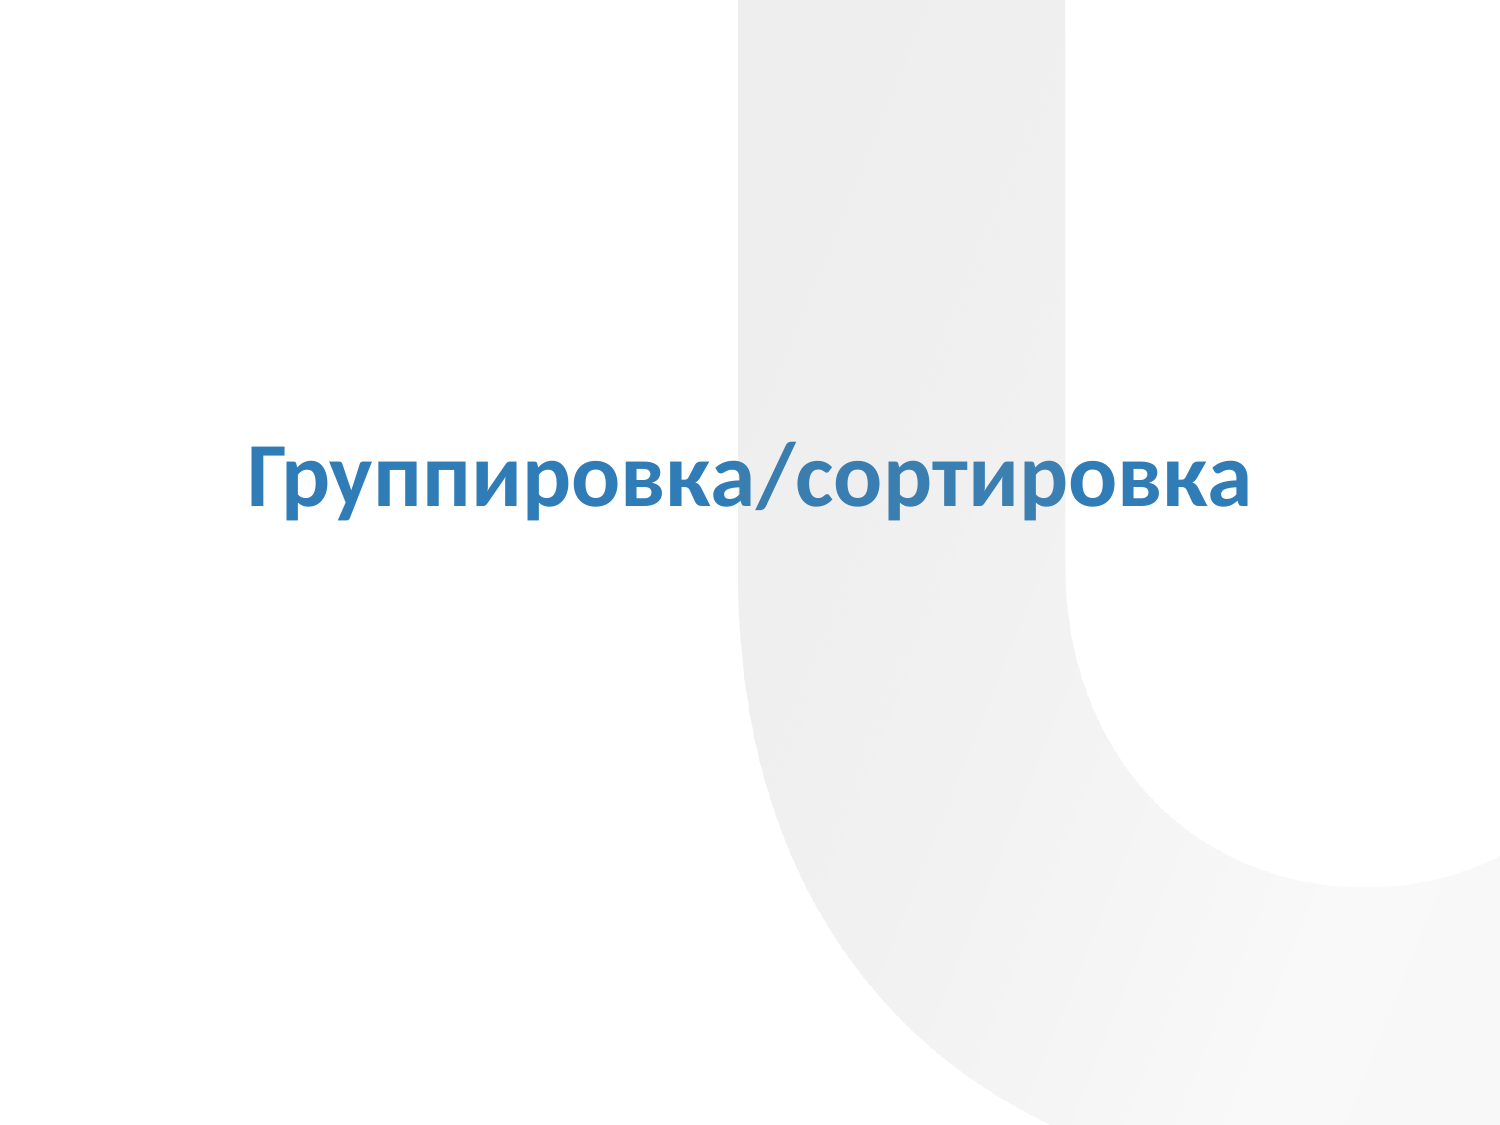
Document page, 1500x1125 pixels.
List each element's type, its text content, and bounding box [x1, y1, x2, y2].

picture [737, 0, 1500, 1125]
title Группировка/сортировка [100, 349, 732, 591]
